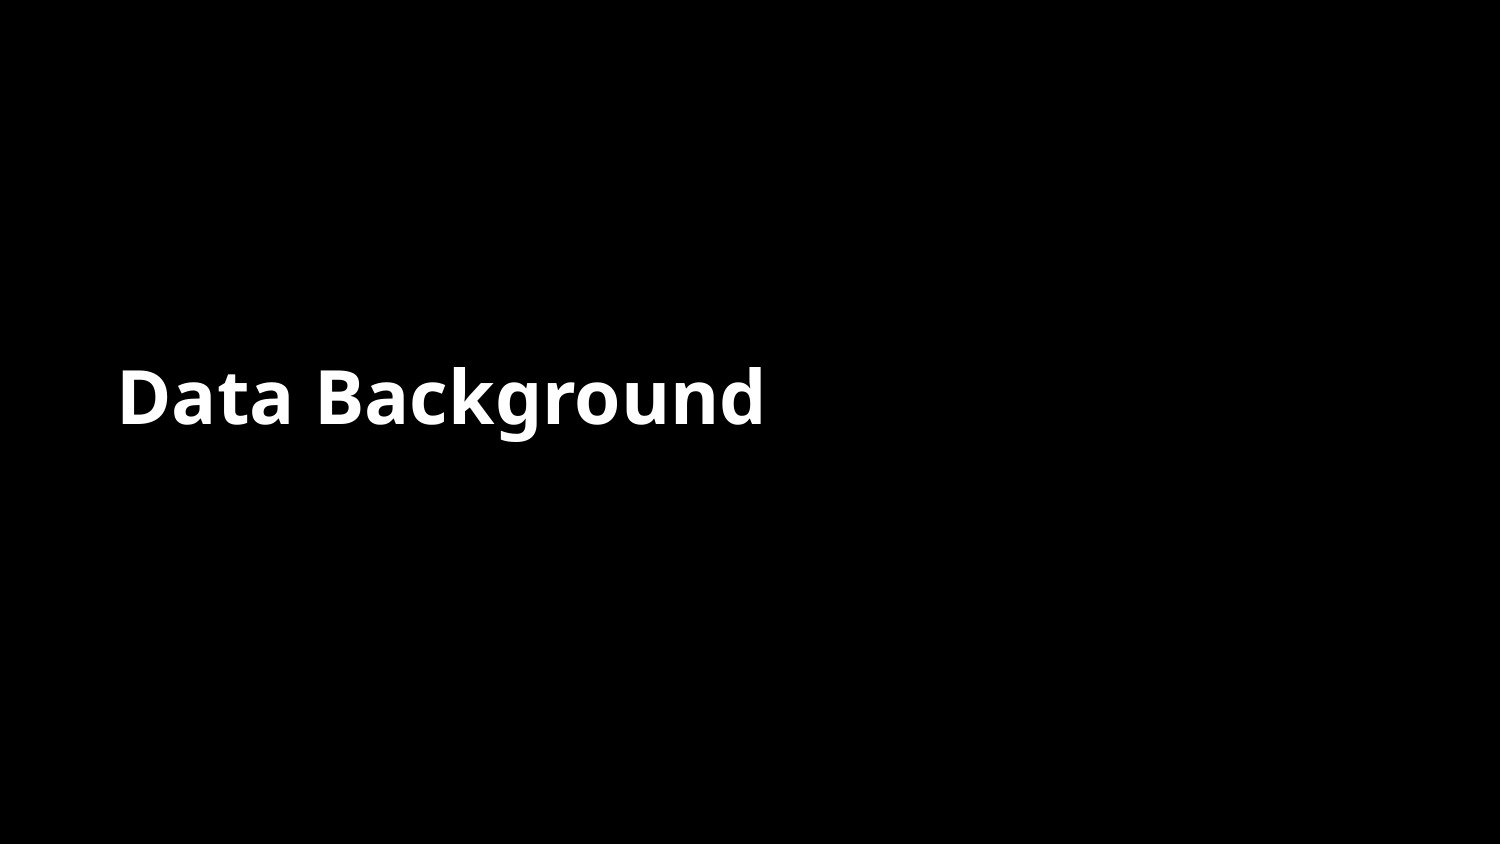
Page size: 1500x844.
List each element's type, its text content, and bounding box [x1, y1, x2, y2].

list Data Background [101, 341, 1335, 443]
